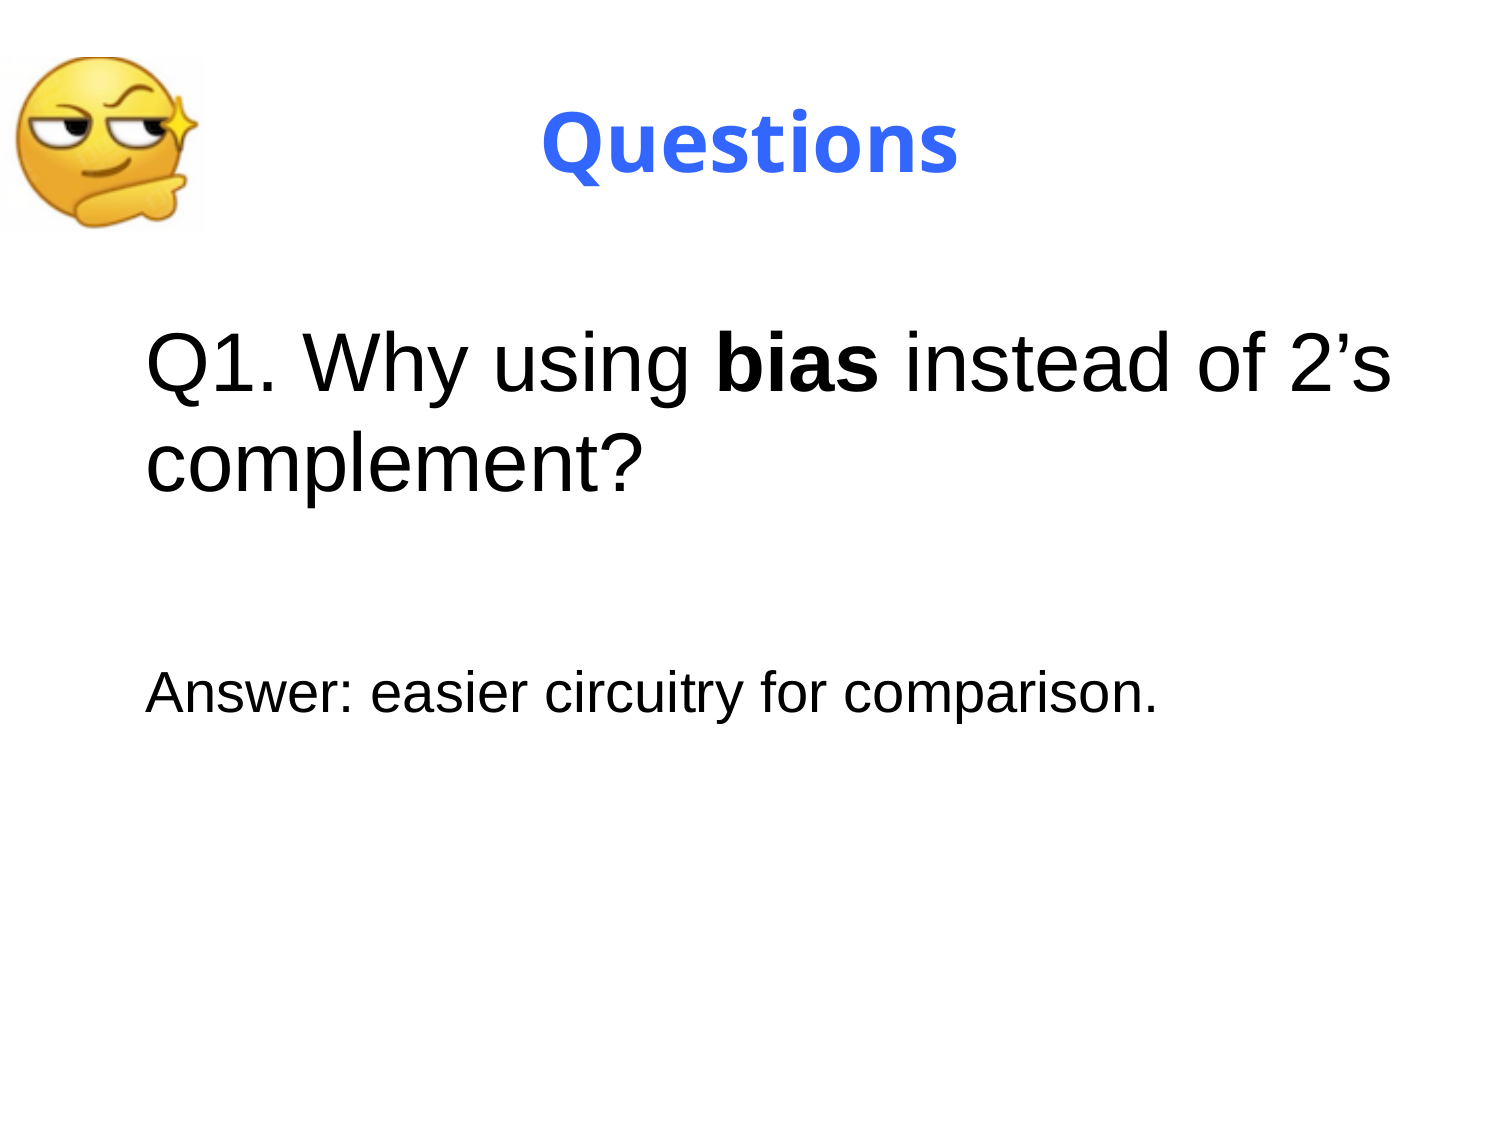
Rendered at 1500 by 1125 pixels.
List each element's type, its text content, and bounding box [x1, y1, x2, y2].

title Questions [75, 45, 1425, 233]
text_box Q1. Why using bias instead of 2’s complement? [130, 300, 1445, 516]
text_box Answer: easier circuitry for comparison. [130, 580, 1470, 869]
picture [0, 57, 205, 233]
